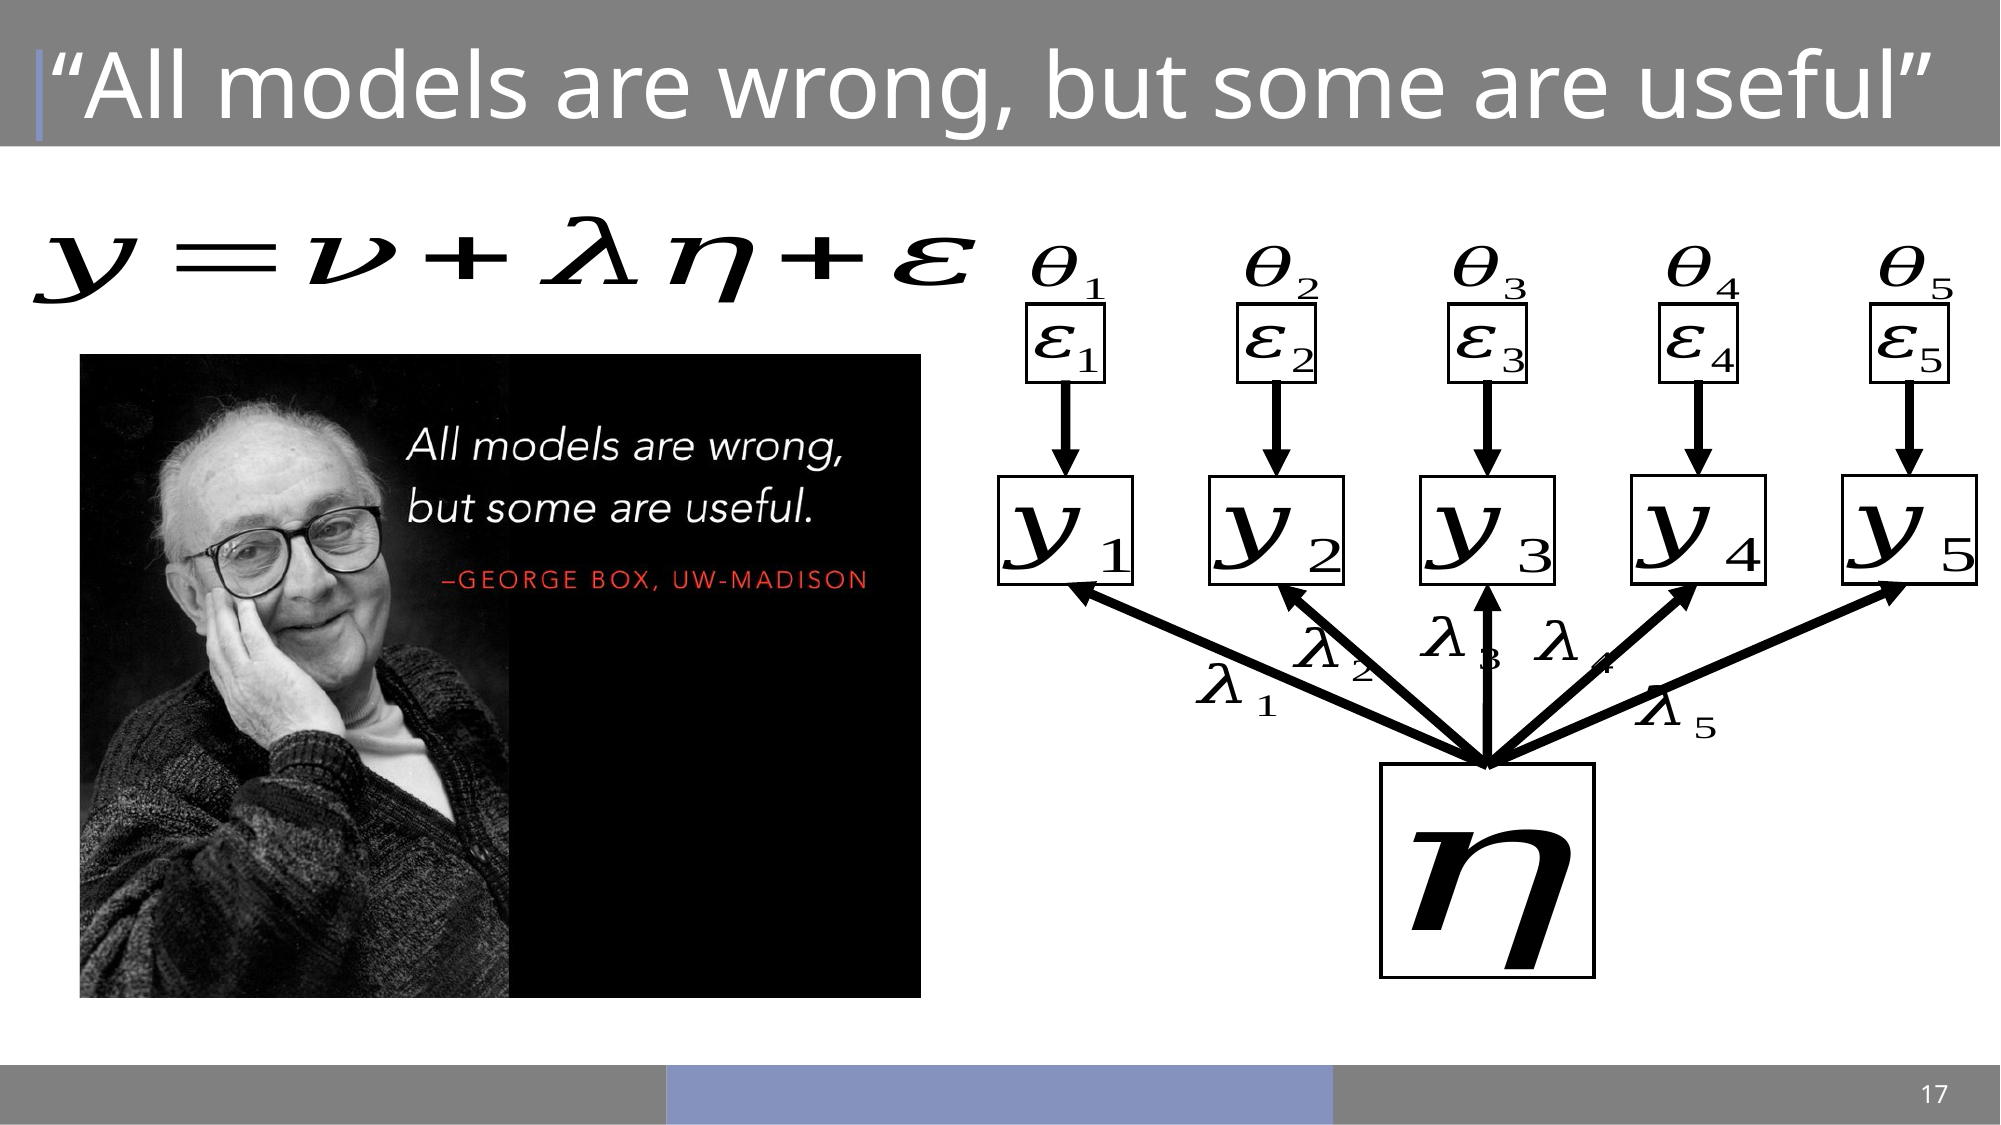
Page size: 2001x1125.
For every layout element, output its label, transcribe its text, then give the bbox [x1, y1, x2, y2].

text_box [1486, 581, 1910, 766]
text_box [999, 476, 1976, 584]
slide_number 17 [1513, 1065, 1964, 1125]
title “All models are wrong, but some are useful” [36, 30, 2000, 147]
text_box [1276, 582, 1486, 766]
picture [78, 353, 921, 998]
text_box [1065, 582, 1276, 766]
